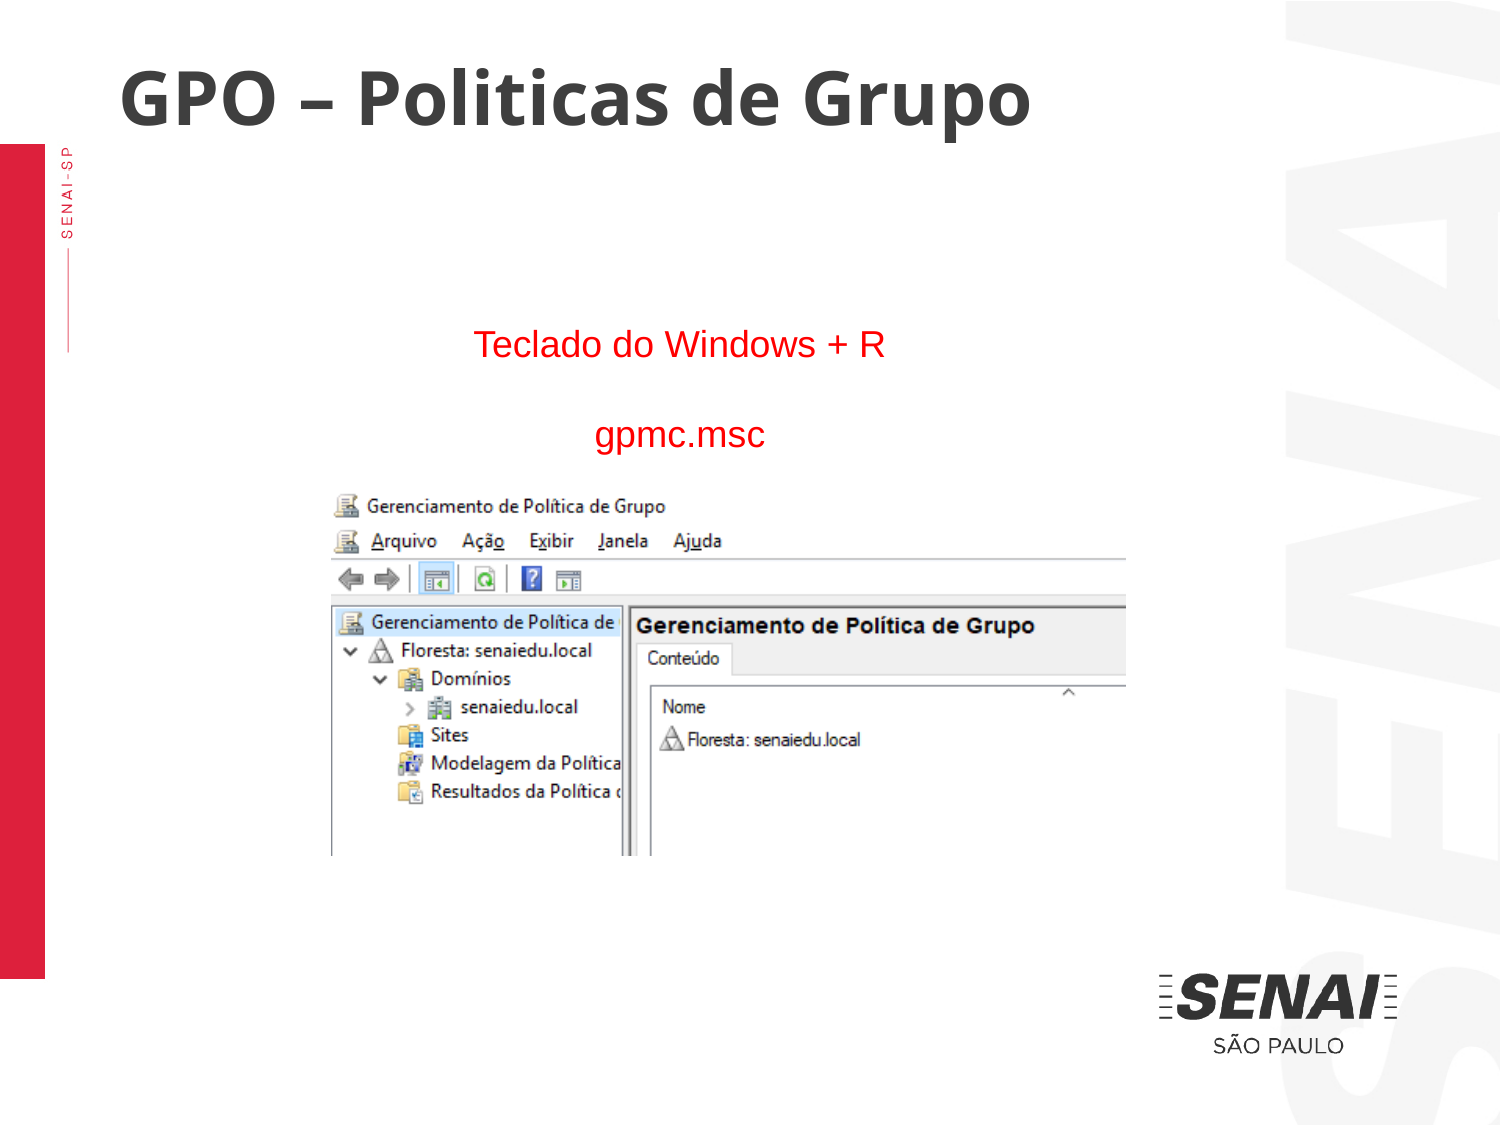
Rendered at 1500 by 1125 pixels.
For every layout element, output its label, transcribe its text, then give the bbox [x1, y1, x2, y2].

text_box Teclado do Windows + R gpmc.msc [458, 312, 902, 463]
picture [0, 0, 1500, 1125]
list GPO – Politicas de Grupo [103, 59, 1288, 153]
